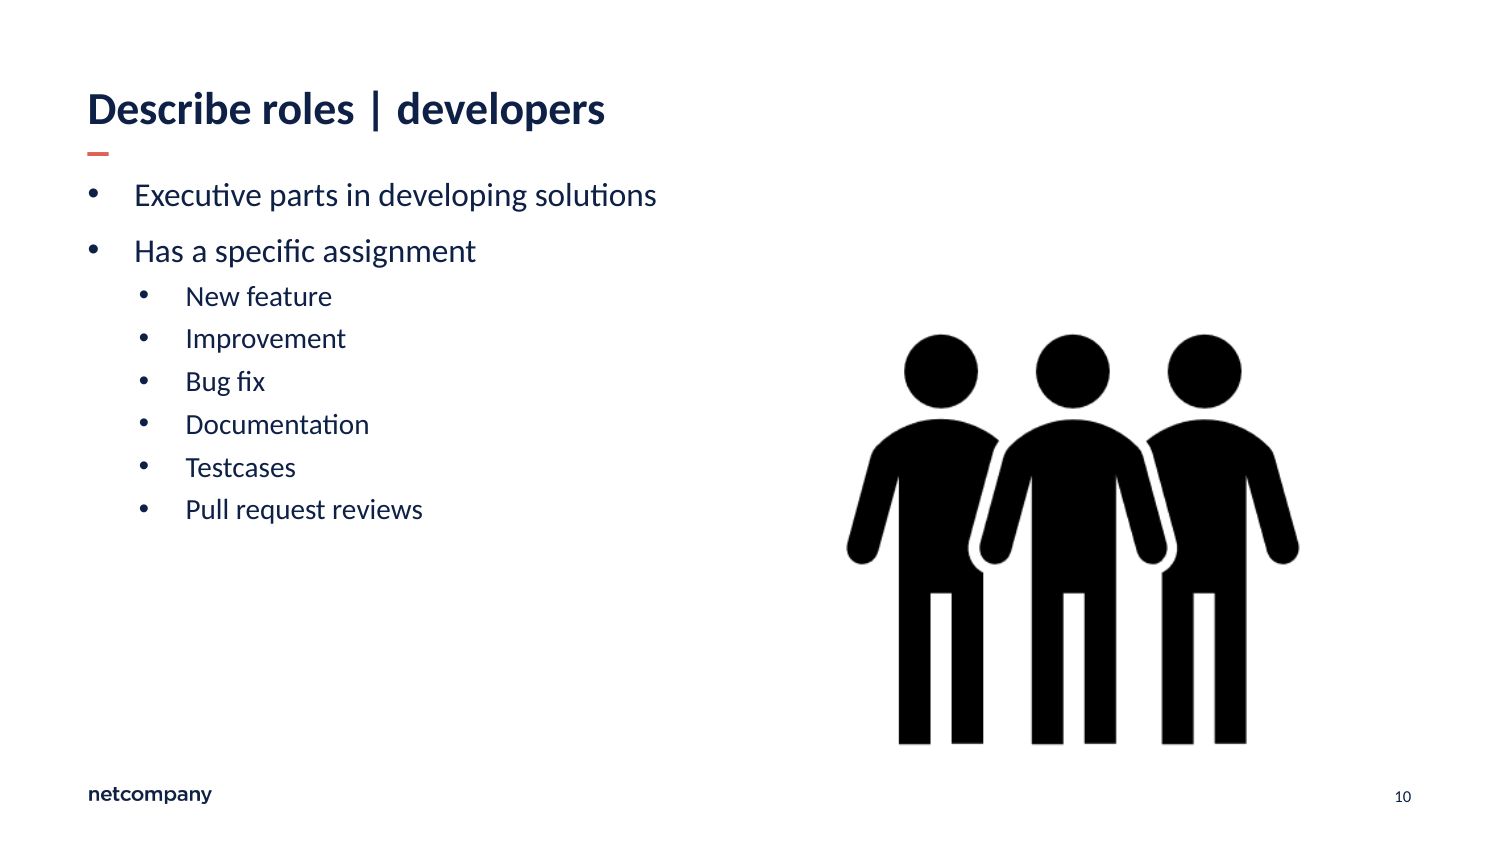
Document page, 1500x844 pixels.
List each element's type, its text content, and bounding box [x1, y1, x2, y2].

picture [88, 787, 213, 804]
picture [820, 286, 1326, 793]
picture [87, 152, 109, 156]
list Executive parts in developing solutions Has a specific assignment New feature Improvement Bug fix Documentation Testcases Pull request reviews [87, 173, 1412, 759]
title Describe roles | developers [87, 84, 1412, 134]
